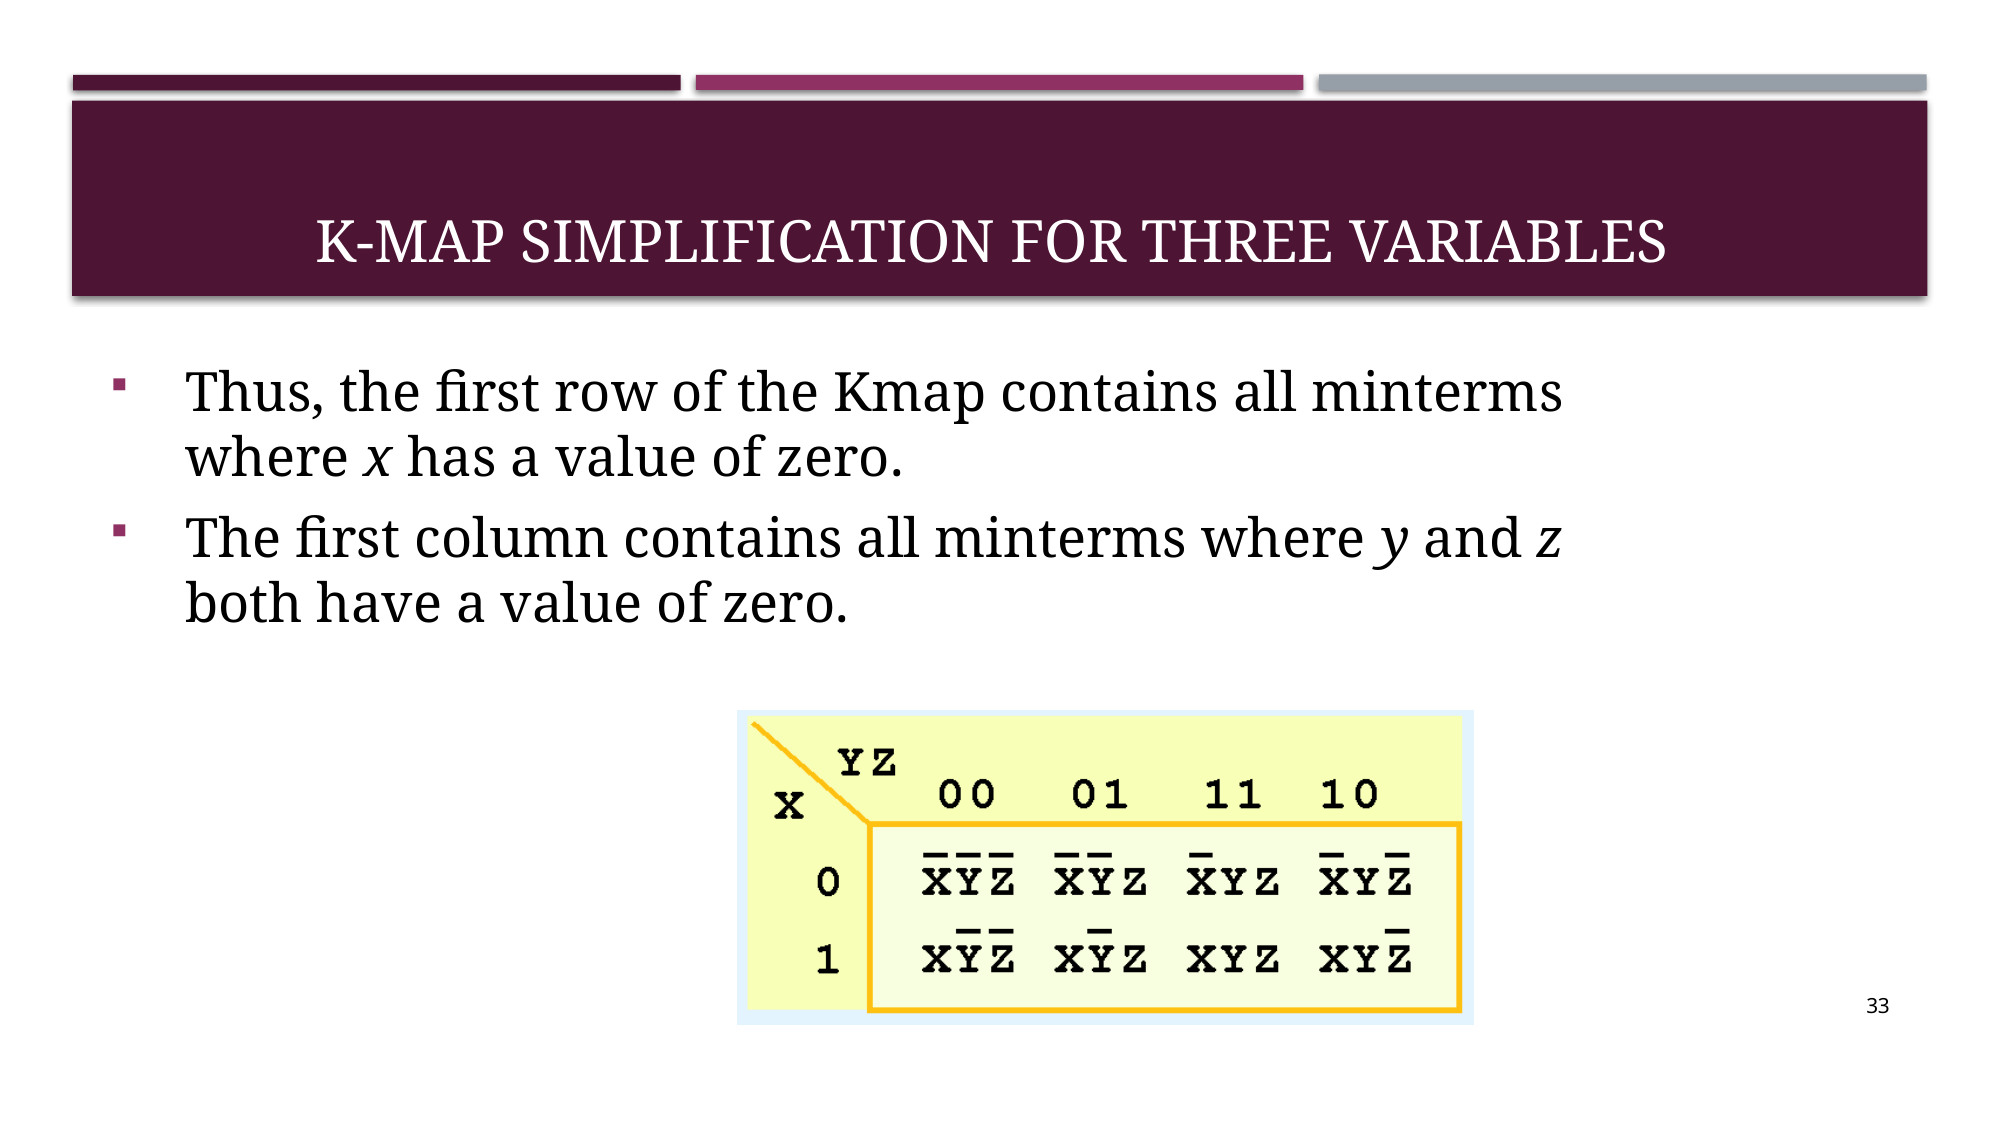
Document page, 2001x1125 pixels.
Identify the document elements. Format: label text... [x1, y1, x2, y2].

slide_number 33 [1732, 977, 1905, 1037]
title K-map Simplification for Three Variables [95, 115, 1905, 282]
picture [736, 709, 1475, 1026]
text_box Thus, the first row of the Kmap contains all minterms where x has a value of zero. The first column contains all minterms where y and z both have a value of zero. [95, 350, 1648, 750]
